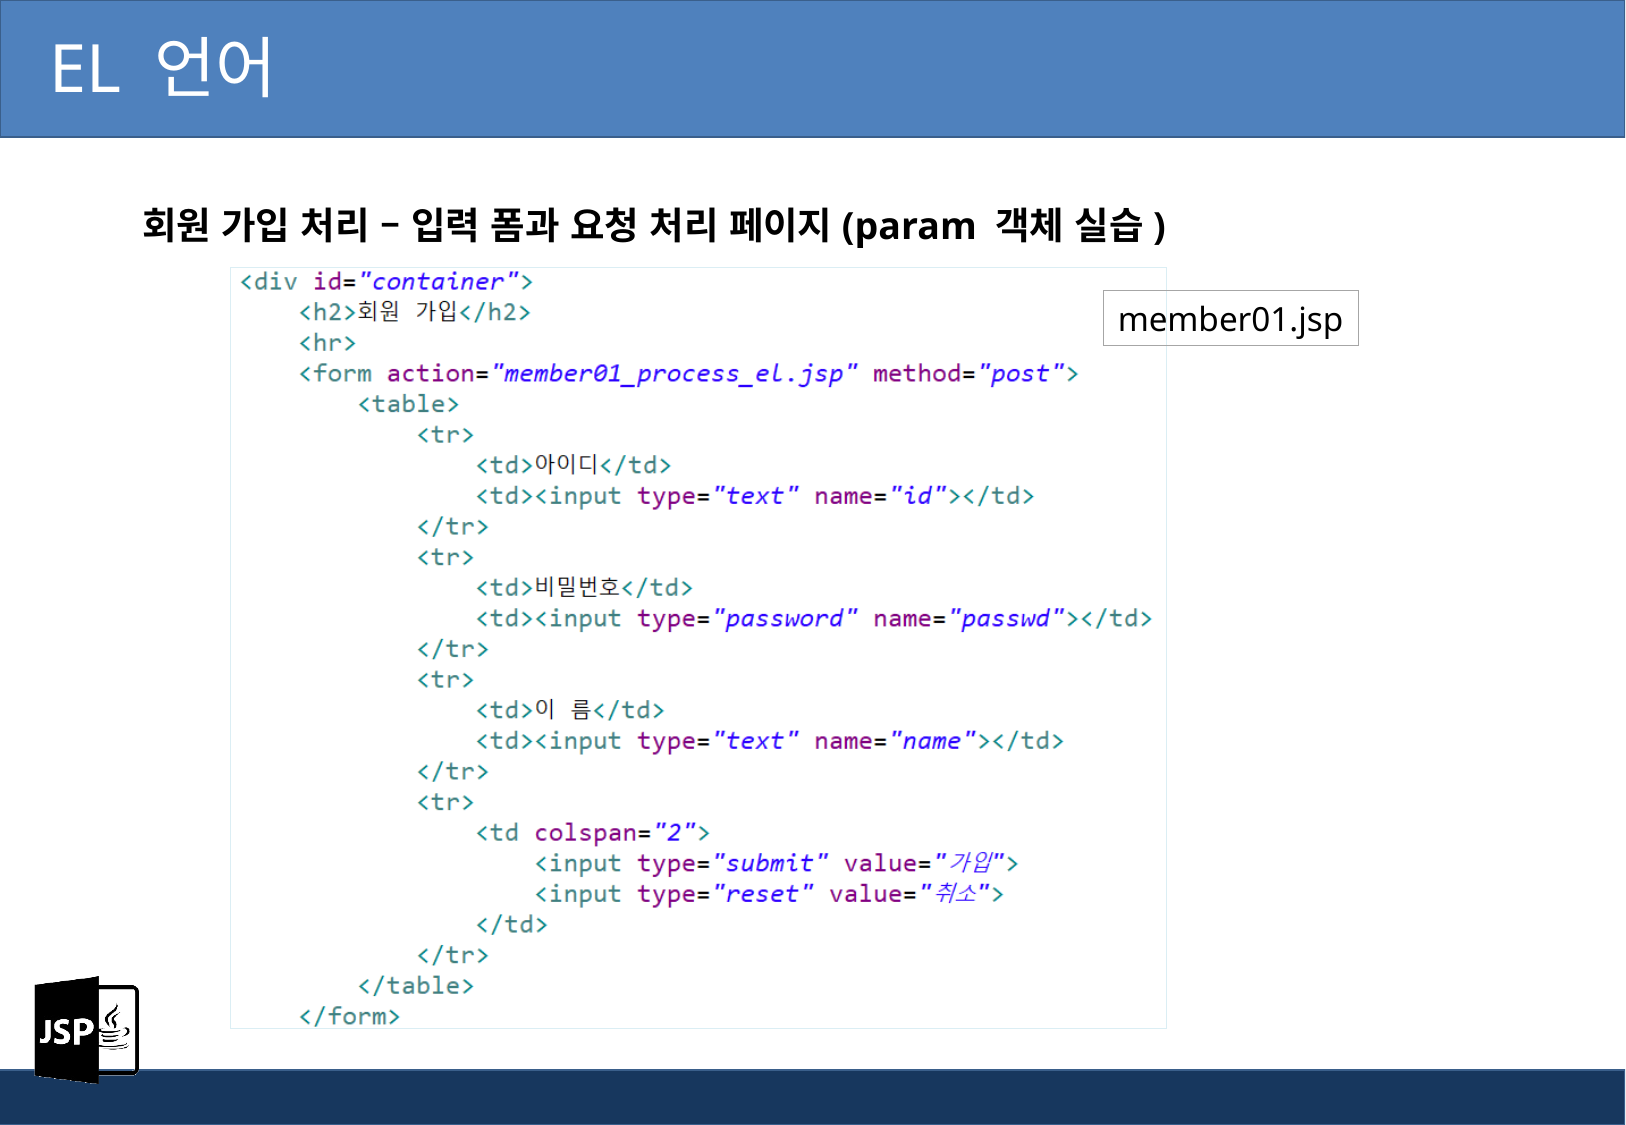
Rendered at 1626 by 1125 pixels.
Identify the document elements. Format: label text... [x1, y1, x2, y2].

picture [32, 976, 141, 1084]
picture [230, 266, 1168, 1030]
text_box EL 언어 [0, 0, 1312, 136]
text_box member01.jsp [1173, 290, 1359, 346]
text_box 회원 가입 처리 – 입력 폼과 요청 처리 페이지(param 객체 실습) [127, 172, 1522, 255]
